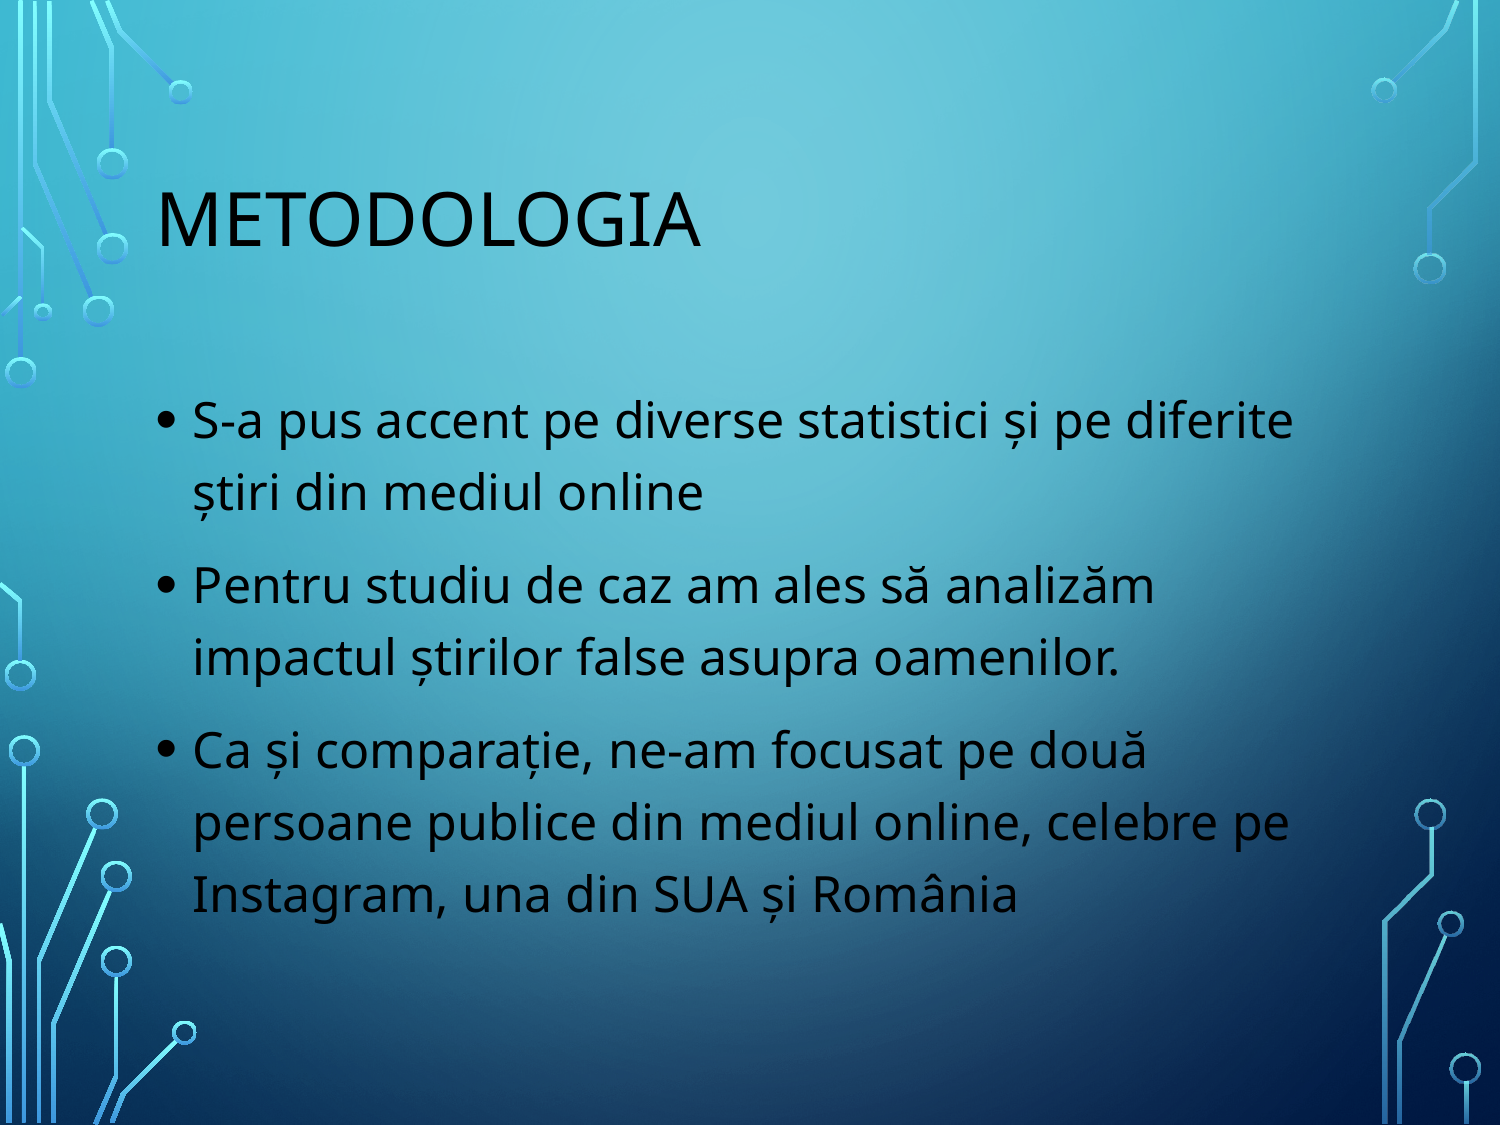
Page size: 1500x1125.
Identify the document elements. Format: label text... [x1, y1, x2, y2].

title Metodologia [140, 101, 1360, 344]
list S-a pus accent pe diverse statistici și pe diferite știri din mediul online Pentru studiu de caz am ales să analizăm impactul știrilor false asupra oamenilor. Ca și comparație, ne-am focusat pe două persoane publice din mediul online, celebre pe Instagram, una din SUA și România [140, 369, 1360, 950]
